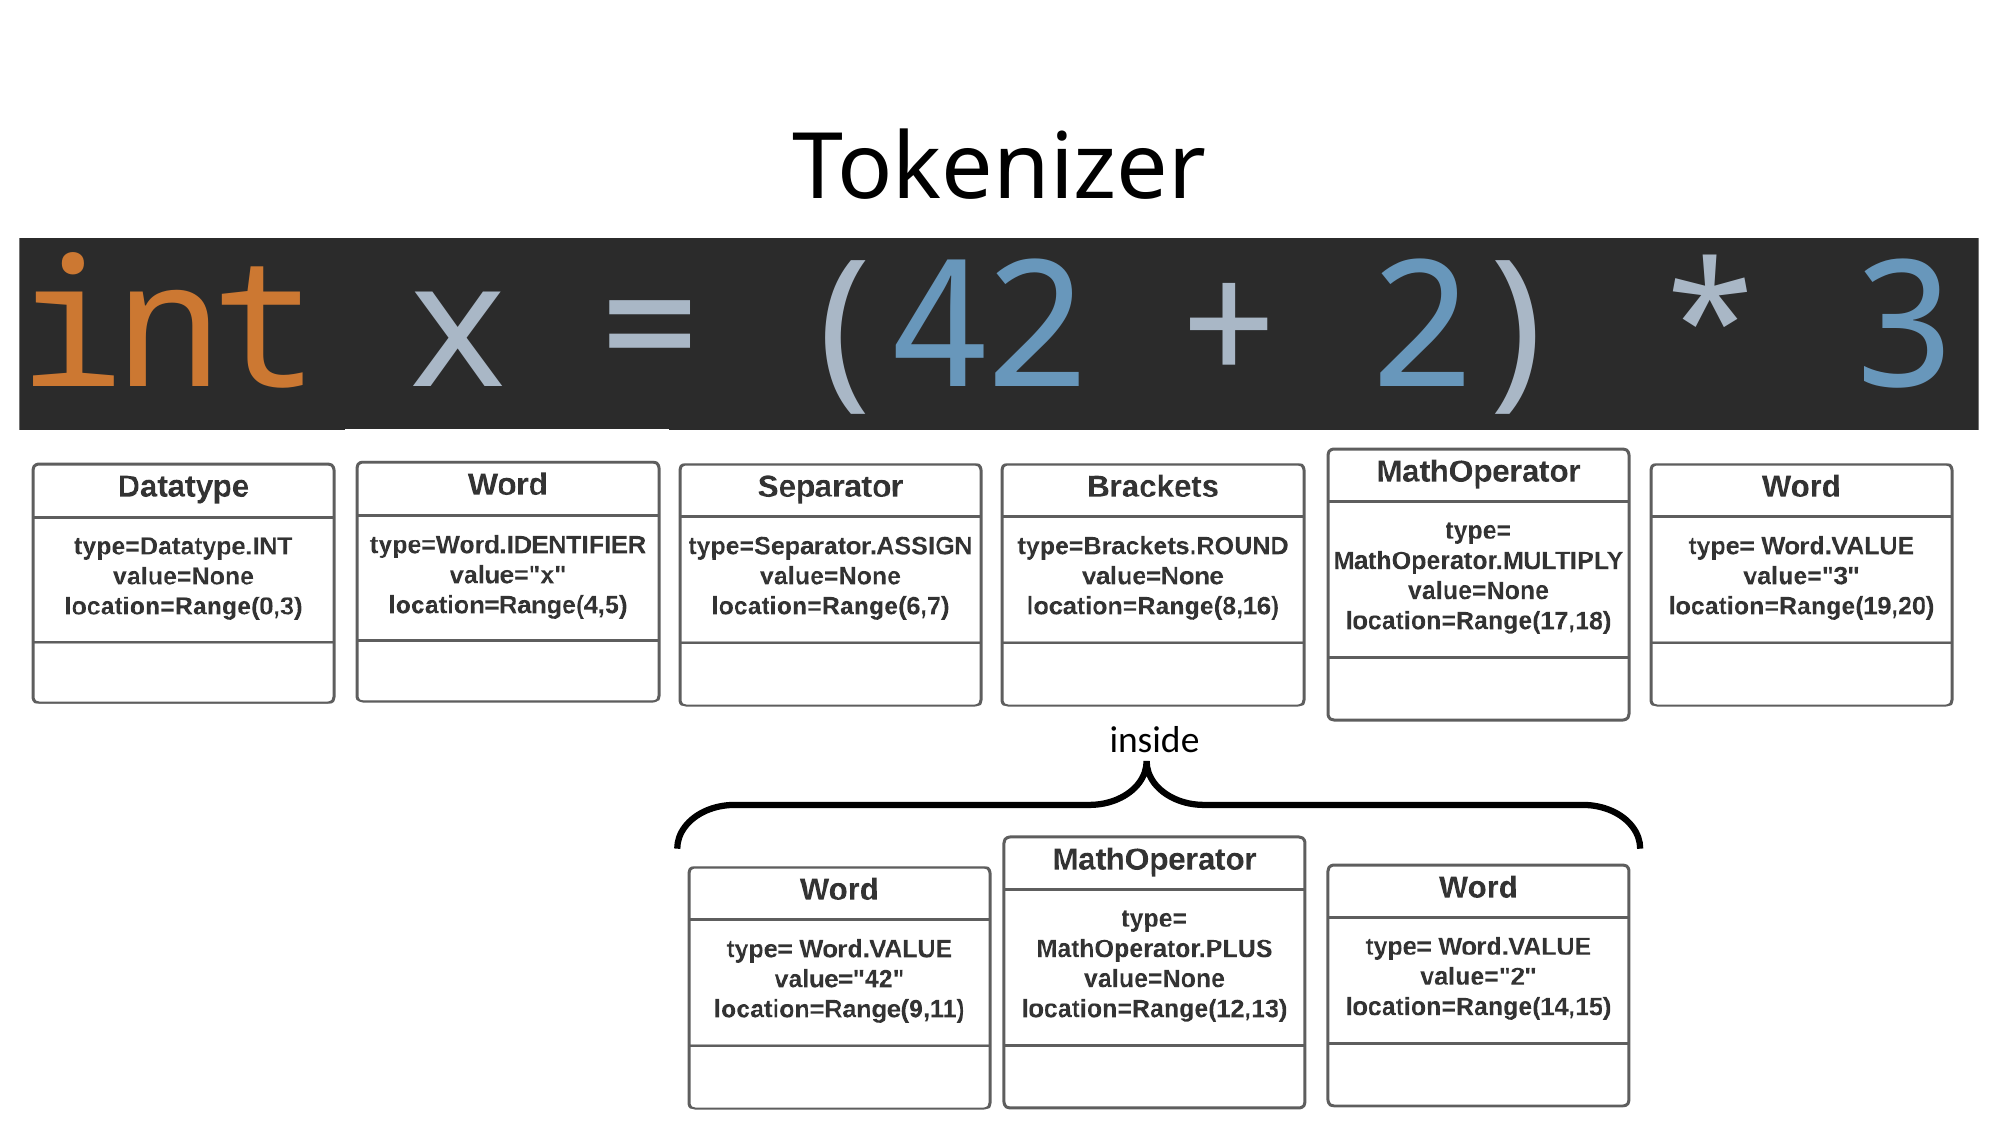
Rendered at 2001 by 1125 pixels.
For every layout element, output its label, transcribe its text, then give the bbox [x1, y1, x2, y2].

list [668, 431, 992, 738]
title Tokenizer [137, 59, 1863, 238]
picture [19, 238, 1979, 734]
picture [677, 822, 1641, 1110]
picture [992, 431, 1964, 738]
text_box inside [1094, 738, 1215, 767]
text_box [676, 767, 1641, 849]
